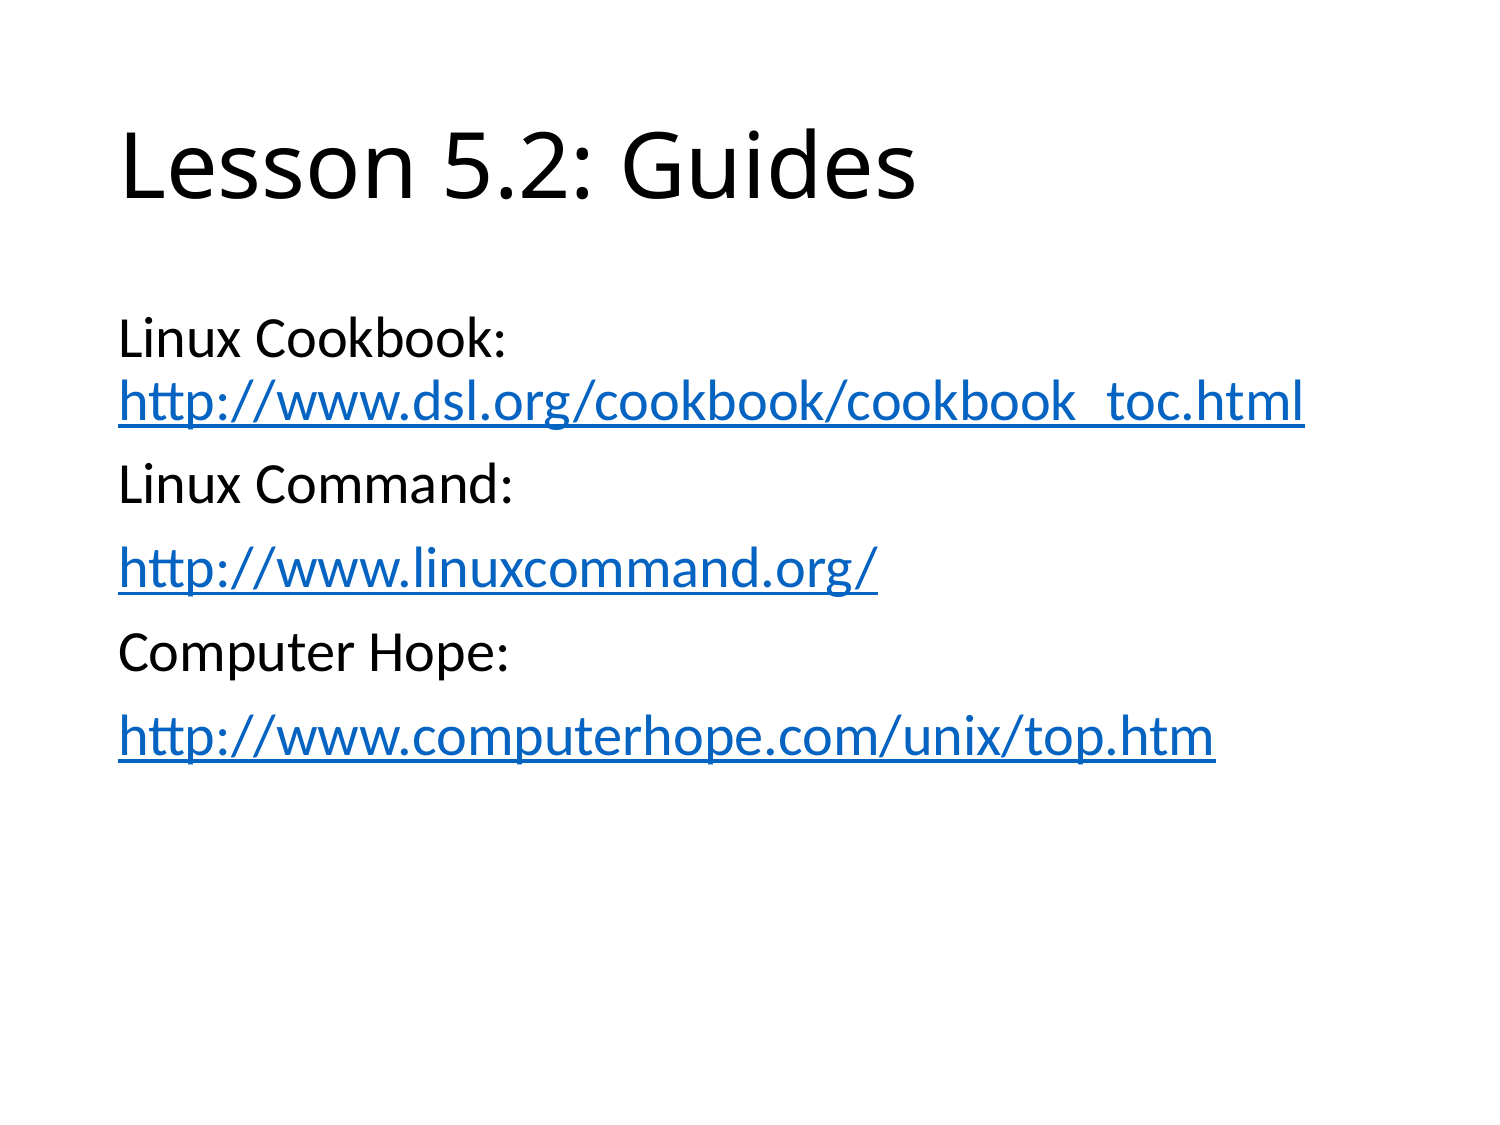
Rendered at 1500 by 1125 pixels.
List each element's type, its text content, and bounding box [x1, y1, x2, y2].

title Lesson 5.2: Guides [103, 59, 1397, 278]
list Linux Cookbook: http://www.dsl.org/cookbook/cookbook_toc.html Linux Command: http://www.linuxcommand.org/ Computer Hope: http://www.computerhope.com/unix/top.htm [103, 299, 1397, 1014]
